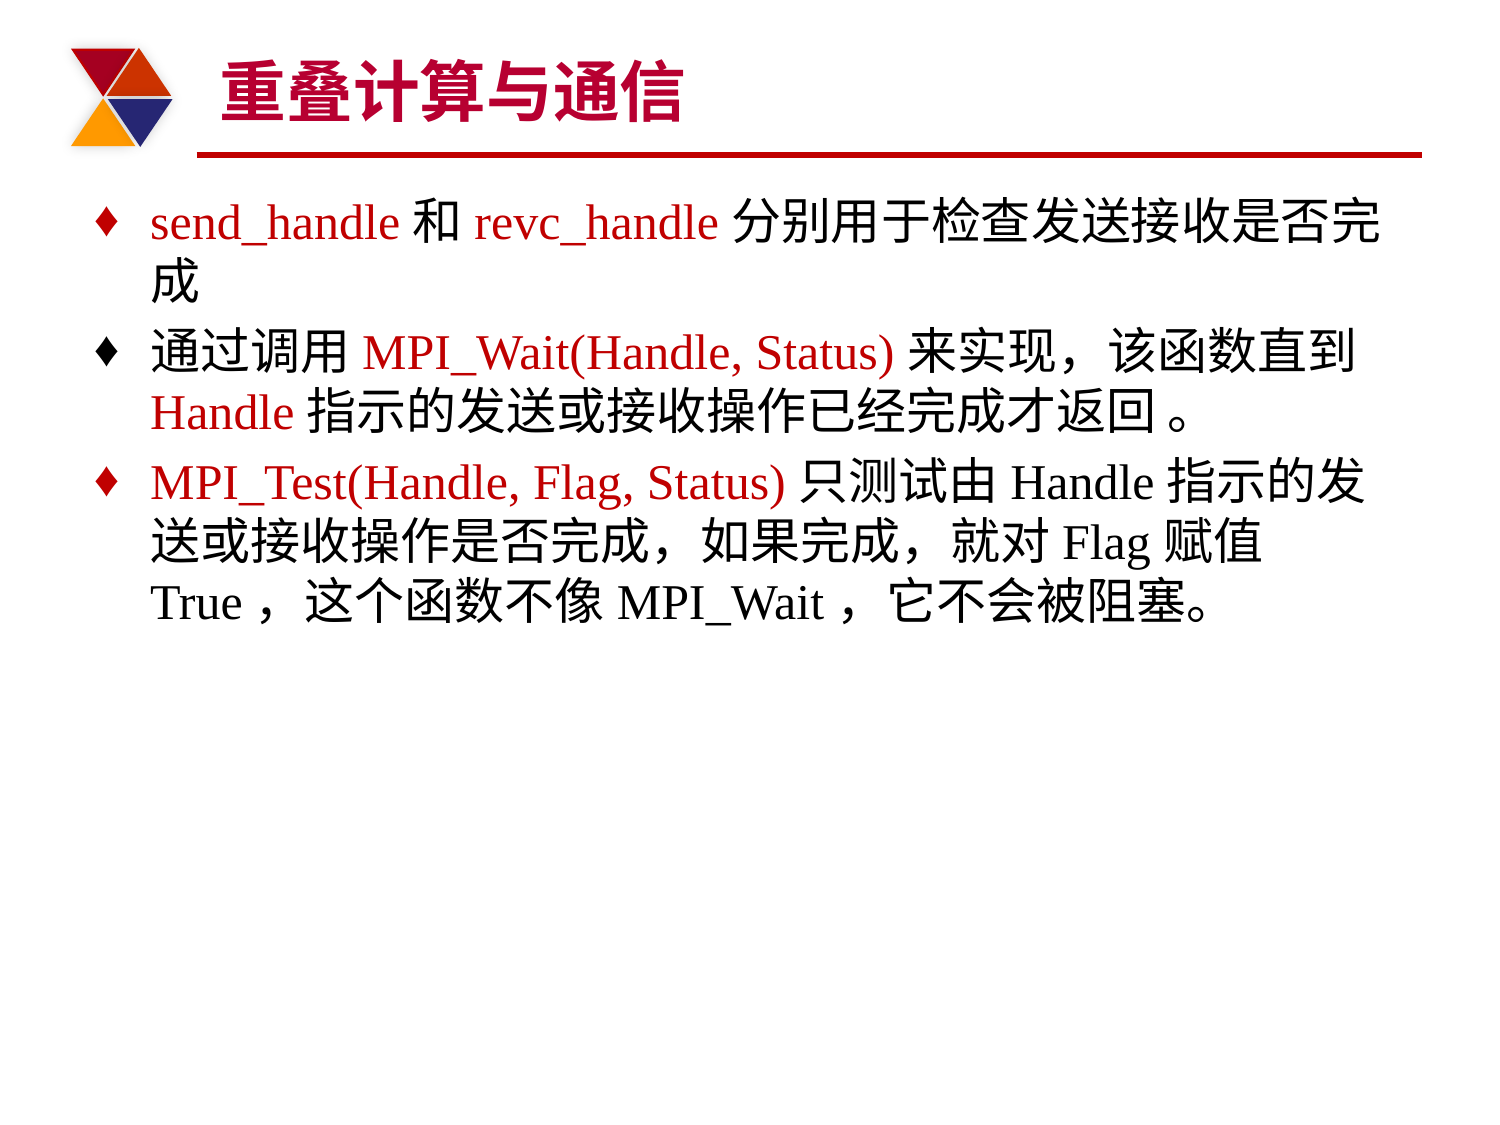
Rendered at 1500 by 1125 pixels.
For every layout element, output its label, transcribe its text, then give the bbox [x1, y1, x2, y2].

list send_handle和revc_handle分别用于检查发送接收是否完成 通过调用MPI_Wait(Handle, Status)来实现，该函数直到Handle指示的发送或接收操作已经完成才返回 。 MPI_Test(Handle, Flag, Status)只测试由Handle指示的发送或接收操作是否完成，如果完成，就对Flag赋值True，这个函数不像MPI_Wait，它不会被阻塞。 [79, 181, 1422, 675]
title 重叠计算与通信 [204, 36, 1405, 137]
